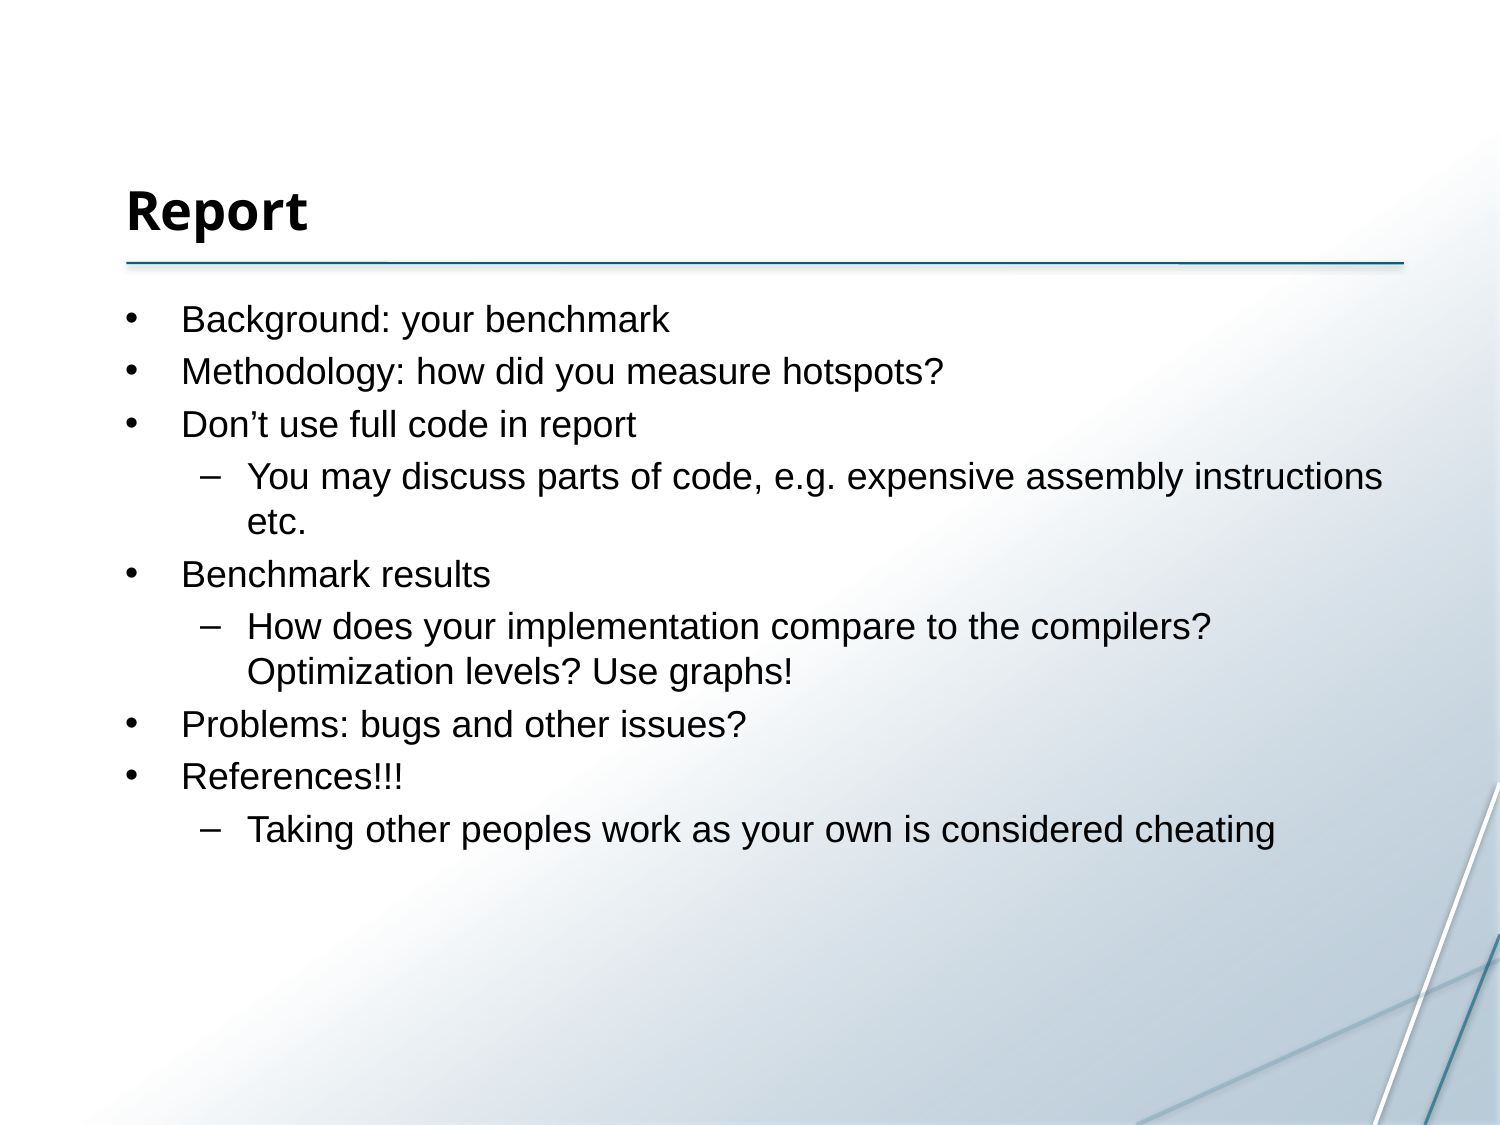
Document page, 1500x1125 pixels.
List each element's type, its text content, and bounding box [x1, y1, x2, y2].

list Background: your benchmark Methodology: how did you measure hotspots? Don’t use full code in report You may discuss parts of code, e.g. expensive assembly instructions etc. Benchmark results How does your implementation compare to the compilers? Optimization levels? Use graphs! Problems: bugs and other issues? References!!! Taking other peoples work as your own is considered cheating [109, 287, 1404, 1005]
title Report [109, 49, 1403, 249]
